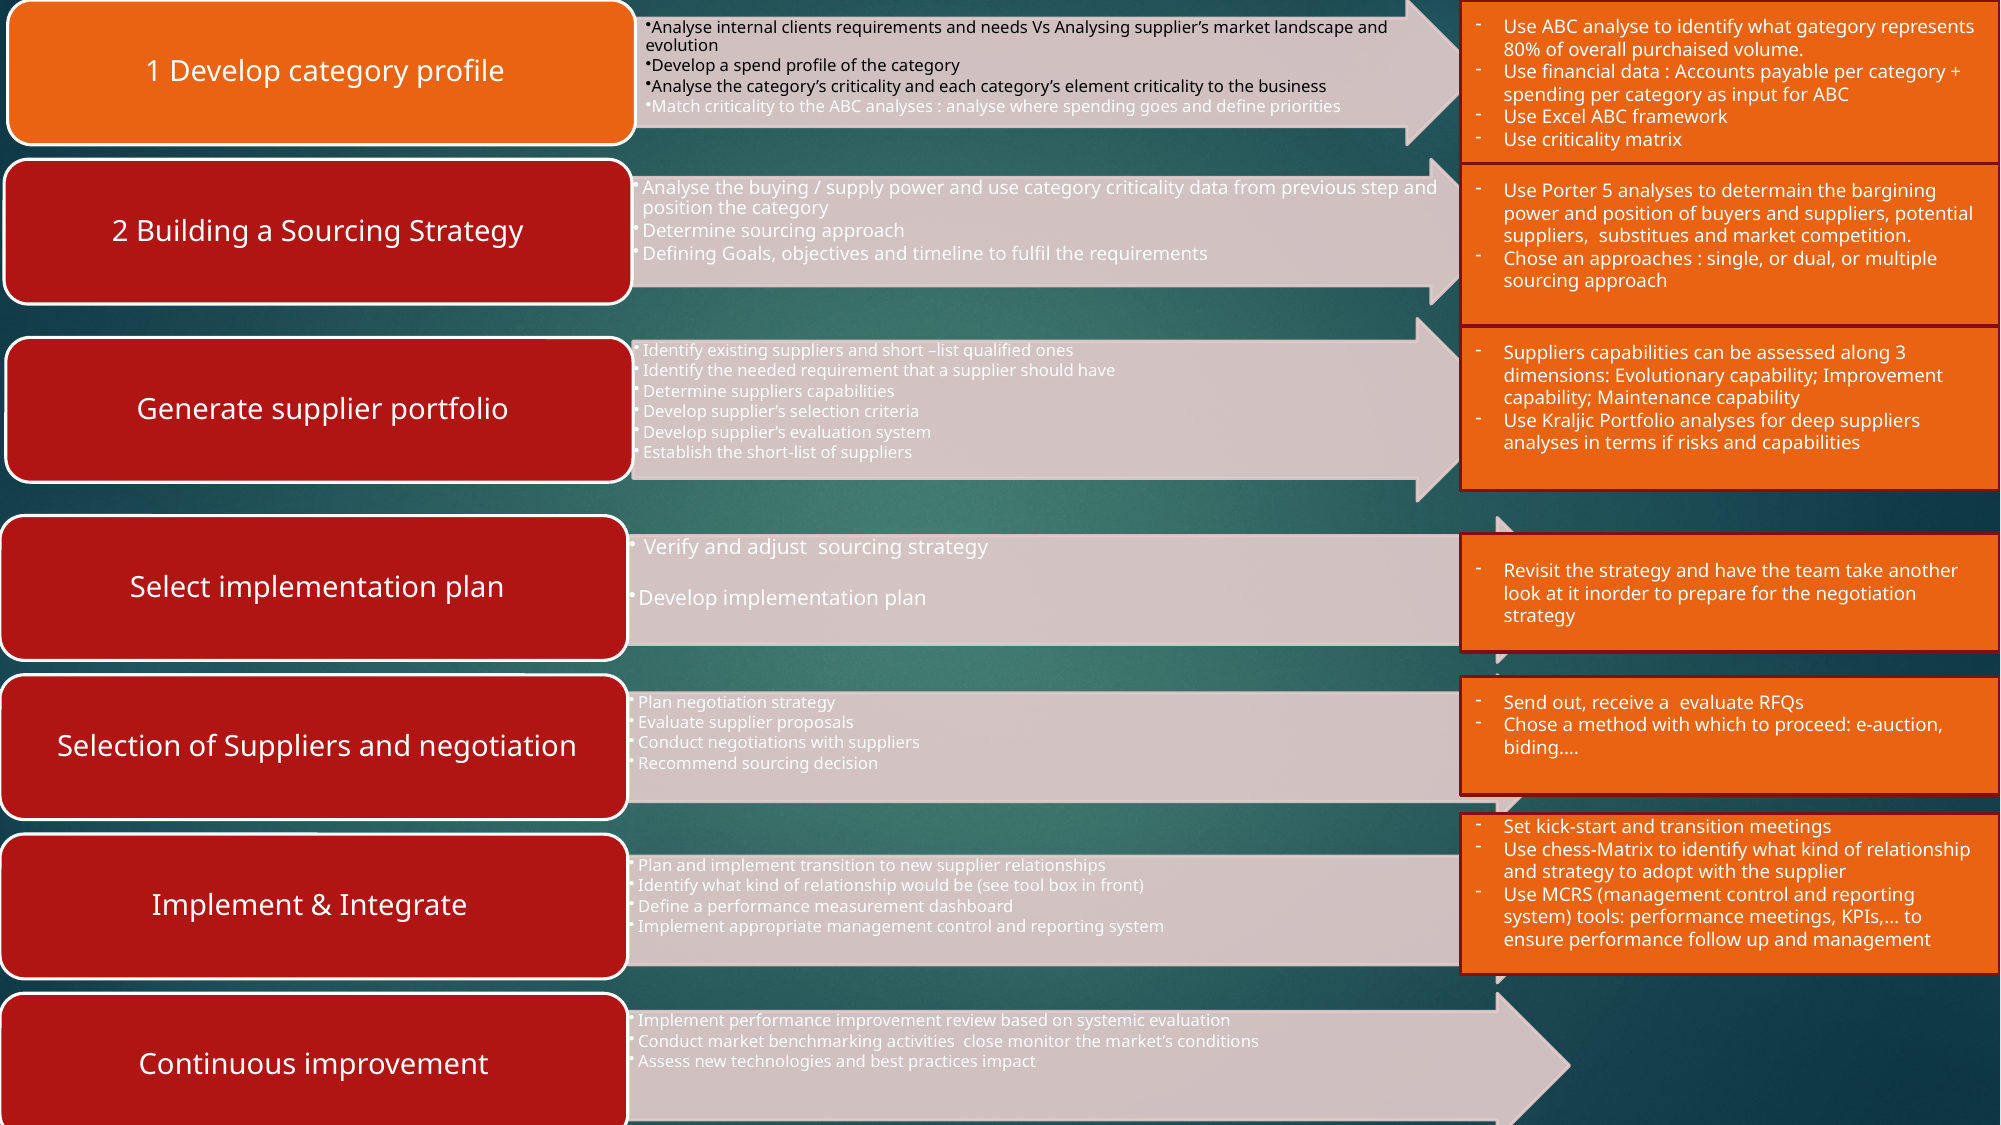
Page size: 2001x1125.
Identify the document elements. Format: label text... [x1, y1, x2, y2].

text_box Use ABC analyse to identify what gategory represents 80% of overall purchaised volume. Use financial data : Accounts payable per category + spending per category as input for ABC Use Excel ABC framework Use criticality matrix [1572, 0, 2000, 162]
text_box Use Porter 5 analyses to determain the bargining power and position of buyers and suppliers, potential suppliers, substitues and market competition. Chose an approaches : single, or dual, or multiple sourcing approach [1575, 162, 2000, 324]
picture [1570, 999, 1575, 1125]
text_box Revisit the strategy and have the team take another look at it inorder to prepare for the negotiation strategy [1575, 532, 2000, 654]
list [0, 0, 1570, 1125]
text_box Suppliers capabilities can be assessed along 3 dimensions: Evolutionary capability; Improvement capability; Maintenance capability Use Kraljic Portfolio analyses for deep suppliers analyses in terms if risks and capabilities [1575, 324, 2000, 492]
text_box Set kick-start and transition meetings Use chess-Matrix to identify what kind of relationship and strategy to adopt with the supplier Use MCRS (management control and reporting system) tools: performance meetings, KPIs,… to ensure performance follow up and management [1575, 812, 2000, 976]
text_box Send out, receive a evaluate RFQs Chose a method with which to proceed: e-auction, biding…. [1575, 675, 2000, 797]
